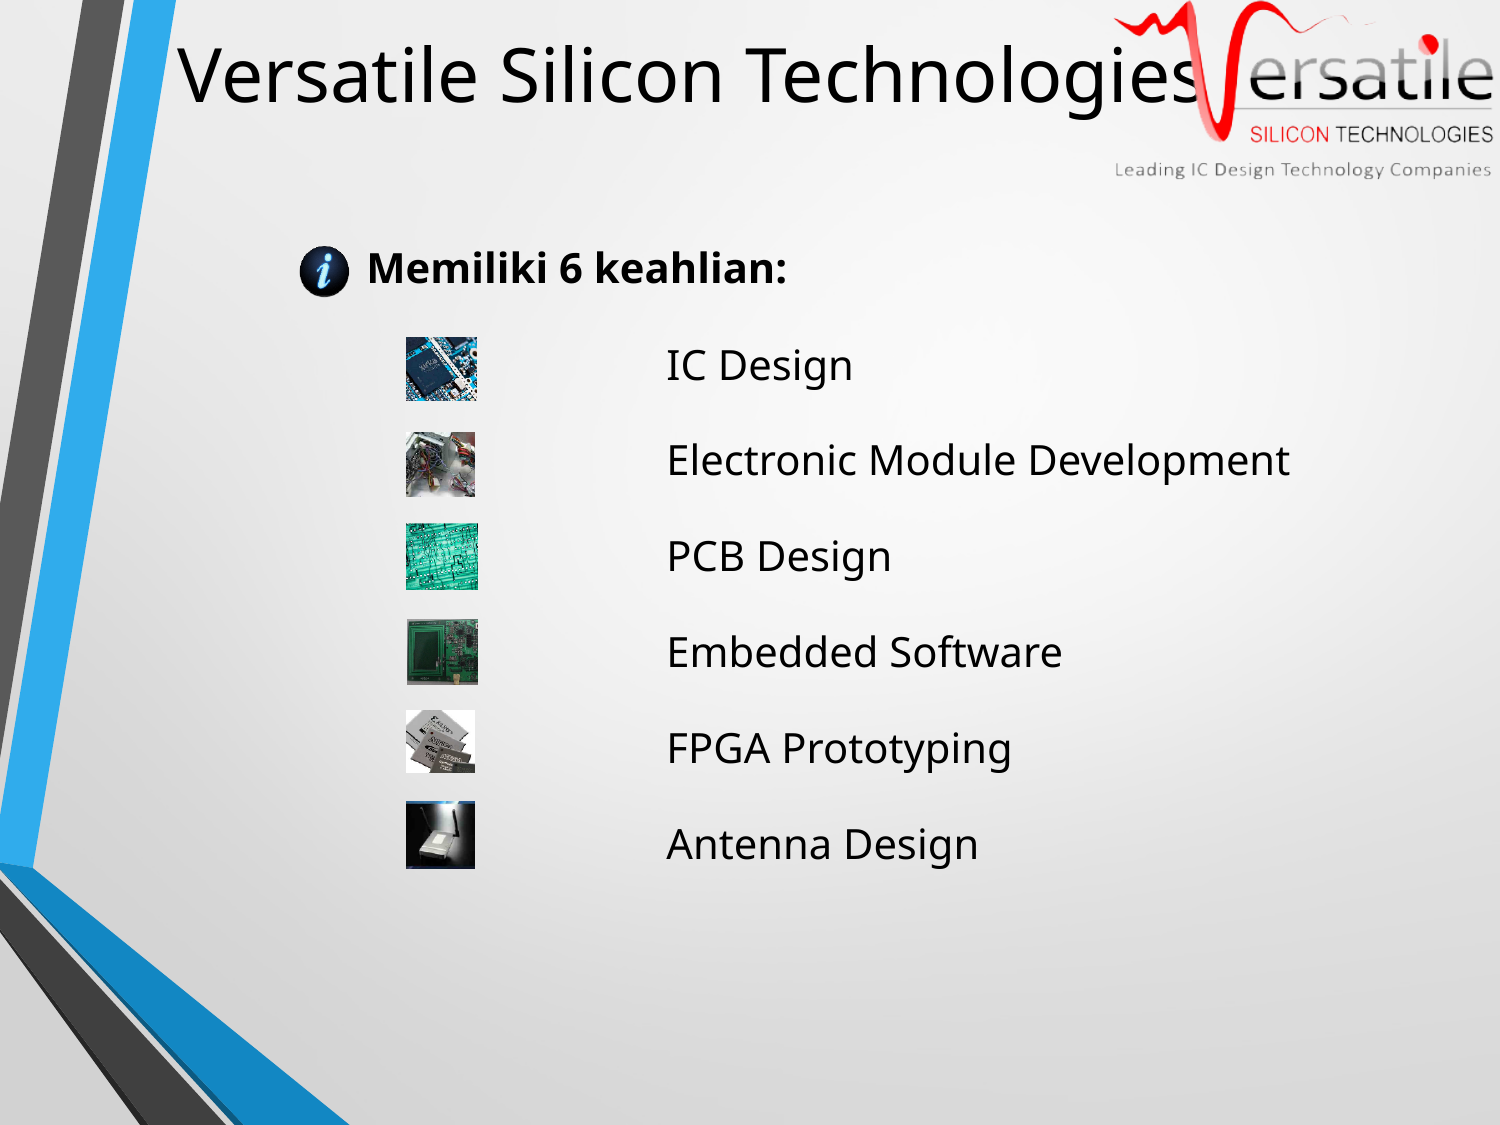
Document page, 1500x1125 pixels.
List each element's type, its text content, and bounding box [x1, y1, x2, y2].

list Memiliki 6 keahlian: IC Design Electronic Module Development PCB Design Embedded Software FPGA Prototyping Antenna Design [351, 235, 1425, 985]
picture [294, 242, 352, 300]
picture [406, 710, 475, 774]
picture [406, 337, 478, 401]
picture [406, 432, 475, 497]
picture [407, 618, 478, 685]
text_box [60, 0, 1500, 235]
picture [406, 523, 478, 590]
picture [406, 801, 475, 869]
